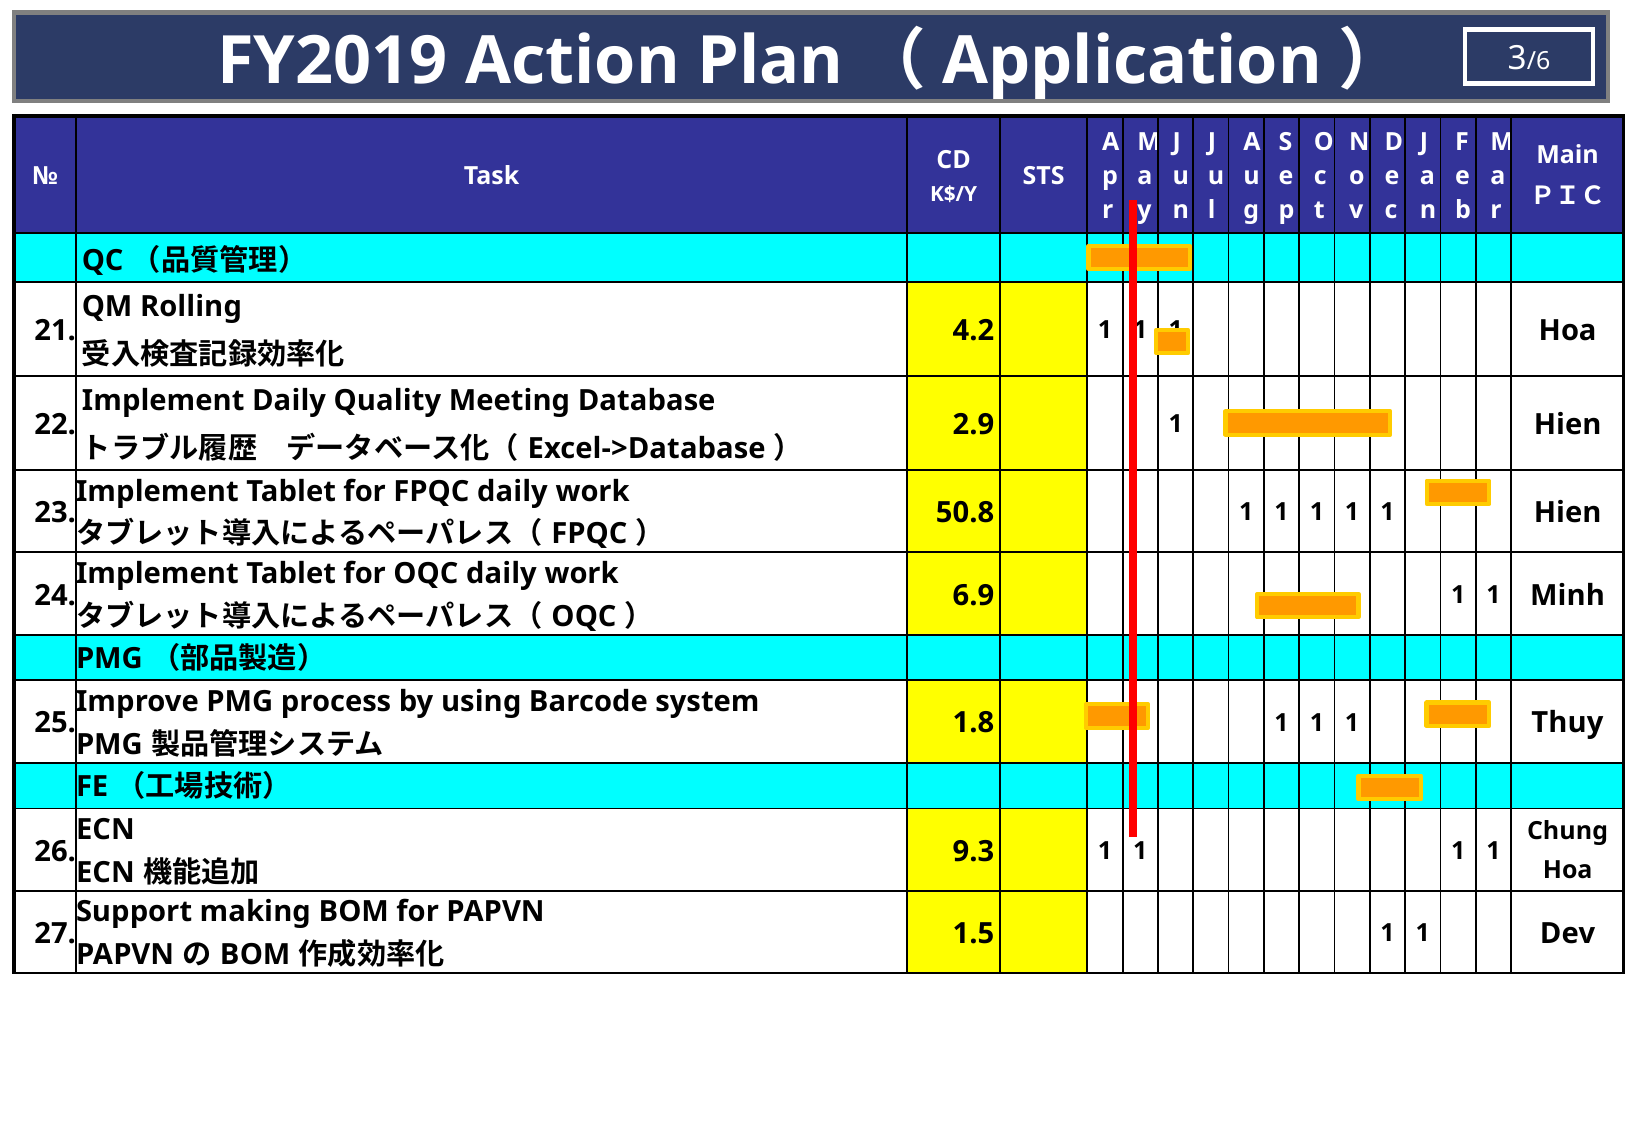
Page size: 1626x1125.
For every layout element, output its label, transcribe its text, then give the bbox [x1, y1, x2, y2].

table_cell 1 [1138, 283, 1157, 375]
table_cell [1300, 553, 1334, 592]
table_cell 1 [1088, 809, 1122, 890]
table_cell QM Rolling 受入検査記録効率化 [77, 283, 906, 375]
table_cell [1335, 283, 1369, 375]
text_box [1138, 702, 1150, 730]
text_box [1255, 592, 1361, 619]
table_cell [1265, 809, 1298, 890]
table_cell [1159, 234, 1192, 244]
table_cell 1 [1406, 892, 1440, 972]
table_cell [1088, 730, 1122, 762]
table_cell [1159, 892, 1192, 972]
text_box [1424, 700, 1491, 728]
table_cell [1124, 636, 1129, 679]
table_cell [1300, 377, 1334, 409]
text_box [1154, 328, 1190, 355]
table_cell [1300, 809, 1334, 890]
table_cell [1138, 234, 1157, 244]
table_header № [16, 118, 75, 232]
table_cell 26. [16, 809, 75, 890]
table_cell [1477, 234, 1510, 281]
table_cell [1371, 681, 1404, 762]
table_cell [1194, 636, 1228, 679]
table_cell [1159, 809, 1192, 890]
table_cell [1371, 283, 1404, 375]
table_cell [1229, 553, 1263, 634]
table_cell [1001, 892, 1086, 972]
table_cell [1441, 636, 1475, 679]
table_cell [1300, 636, 1334, 679]
table_cell [1001, 809, 1086, 890]
table_cell [1194, 553, 1228, 634]
text_box [1086, 244, 1129, 271]
table_cell Support making BOM for PAPVN PAPVNのBOM作成効率化 [77, 892, 906, 972]
table_cell [1335, 377, 1369, 409]
table_cell [1265, 377, 1298, 409]
table_cell [1265, 283, 1298, 375]
table_cell 4.2 [908, 283, 999, 375]
table_cell 24. [16, 553, 75, 634]
table_cell [1124, 471, 1129, 551]
table_header Nov [1335, 118, 1369, 232]
table_cell [1441, 234, 1475, 281]
table_header Aug [1229, 118, 1263, 232]
table_cell [1001, 377, 1086, 469]
table_cell Minh [1512, 553, 1622, 634]
table_cell [908, 234, 999, 281]
table_cell Chung Hoa [1512, 809, 1622, 890]
table_cell Implement Tablet for OQC daily work タブレット導入によるペーパレス（OQC） [77, 553, 906, 634]
table_cell [1229, 809, 1263, 890]
table_cell [1265, 437, 1298, 469]
table_cell [1406, 681, 1440, 762]
table_cell [1300, 764, 1334, 808]
table_cell [908, 764, 999, 808]
table_cell [1335, 892, 1369, 972]
table_cell [1406, 636, 1440, 679]
table_cell [1001, 553, 1086, 634]
table_cell 1.5 [908, 892, 999, 972]
table_cell [1512, 764, 1622, 808]
table_cell [1335, 437, 1369, 469]
text_box FY2019 Action Plan（Application） [13, 12, 1608, 101]
table_cell [1124, 377, 1129, 469]
table_header Task [77, 118, 906, 232]
table_cell [1441, 728, 1475, 762]
table_cell Dev [1512, 892, 1622, 972]
table_cell 1 [1124, 809, 1157, 890]
table_cell [1477, 283, 1510, 375]
table_cell [1229, 681, 1263, 762]
table_cell [1406, 471, 1440, 551]
table_cell [1477, 764, 1510, 808]
table_cell [1265, 619, 1298, 634]
table_cell [1371, 553, 1404, 634]
table_cell [1194, 681, 1228, 762]
table_cell [1159, 471, 1192, 551]
table_cell Improve PMG process by using Barcode system PMG製品管理システム [77, 681, 906, 762]
table_cell Implement Daily Quality Meeting Database トラブル履歴 データベース化（Excel->Database） [77, 377, 906, 469]
text_box [1425, 479, 1491, 506]
table_cell [1371, 234, 1404, 281]
table_header CD K$/Y [908, 118, 999, 232]
table_cell 1.8 [908, 681, 999, 762]
table_cell Implement Tablet for FPQC daily work タブレット導入によるペーパレス（FPQC） [77, 471, 906, 551]
table_cell [1371, 636, 1404, 679]
table_cell [1371, 801, 1404, 808]
table_cell [1335, 234, 1369, 281]
table_cell [1406, 553, 1440, 634]
table_cell [1300, 234, 1334, 281]
table_cell [1265, 234, 1298, 281]
text_box [1138, 244, 1192, 271]
table_cell [1229, 892, 1263, 972]
table_cell [1124, 764, 1129, 808]
table_cell [1300, 437, 1334, 469]
table_cell [1371, 764, 1404, 774]
table_cell 6.9 [908, 553, 999, 634]
table_cell [1512, 636, 1622, 679]
table_cell [1477, 892, 1510, 972]
table_cell [1441, 506, 1475, 551]
table_cell [1335, 809, 1369, 890]
table_cell [1441, 681, 1475, 700]
table_cell 1 [1441, 553, 1475, 634]
table_cell [1159, 553, 1192, 634]
table_cell [1441, 764, 1475, 808]
table_cell [1194, 234, 1228, 281]
table_header May [1124, 118, 1157, 232]
table_cell [1441, 471, 1475, 479]
table_cell [1001, 764, 1086, 808]
table_cell [1088, 681, 1122, 702]
table_cell [1124, 234, 1129, 244]
table_header Mar [1477, 118, 1510, 232]
table_cell Hien [1512, 377, 1622, 469]
table_header Sep [1265, 118, 1298, 232]
table_cell 1 [1371, 892, 1404, 972]
table_cell 1 [1159, 283, 1192, 375]
table_cell [1001, 471, 1086, 551]
table_cell [1406, 809, 1440, 890]
text_box [1223, 409, 1392, 437]
table_cell [1229, 437, 1263, 469]
table_cell [1124, 892, 1157, 972]
table_cell [16, 764, 75, 808]
table_cell [1194, 471, 1228, 551]
table_cell [16, 234, 75, 281]
table_cell [1001, 283, 1086, 375]
table_cell QC（品質管理） [77, 234, 906, 281]
table_cell [1124, 271, 1129, 281]
table_cell 1 [1477, 809, 1510, 890]
table_cell 1 [1300, 471, 1334, 551]
table_cell [1138, 271, 1157, 281]
table_cell 1 [1229, 471, 1263, 551]
table_cell [1406, 764, 1440, 808]
table_cell [1229, 377, 1263, 409]
table_cell [1300, 283, 1334, 375]
table_cell [1512, 234, 1622, 281]
table_cell [1088, 234, 1122, 244]
table_cell [1088, 271, 1122, 281]
table_cell [1138, 681, 1157, 762]
table_cell 1 [1441, 809, 1475, 890]
table_cell [1159, 764, 1192, 808]
text_box [1084, 702, 1129, 730]
table_cell [1138, 636, 1157, 679]
table_cell [1194, 283, 1228, 375]
table_cell [1229, 764, 1263, 808]
table_cell [1138, 553, 1157, 634]
table_cell [1001, 681, 1086, 762]
table_cell [908, 636, 999, 679]
table_header STS [1001, 118, 1086, 232]
table_cell [1194, 764, 1228, 808]
table_cell [1124, 730, 1129, 762]
table_cell [1300, 892, 1334, 972]
table_cell FE（工場技術） [77, 764, 906, 808]
table_cell [1229, 234, 1263, 281]
table_cell [1441, 377, 1475, 469]
table_cell ECN ECN機能追加 [77, 809, 906, 890]
table_cell [1441, 892, 1475, 972]
table_header Jan [1406, 118, 1440, 232]
table_cell [1477, 377, 1510, 469]
table_cell Hien [1512, 471, 1622, 551]
table_cell 1 [1159, 377, 1192, 469]
table_cell 27. [16, 892, 75, 972]
table_cell 23. [16, 471, 75, 551]
table_cell 25. [16, 681, 75, 762]
table_cell [1406, 377, 1440, 469]
table_cell [1371, 377, 1404, 469]
text_box [1356, 774, 1423, 801]
table_cell [1335, 553, 1369, 634]
table_cell [1124, 553, 1129, 634]
table_header Jul [1194, 118, 1228, 232]
table_cell [1371, 809, 1404, 890]
table_cell [1159, 681, 1192, 762]
table_cell 1 [1335, 471, 1369, 551]
table_cell [1088, 377, 1122, 469]
table_cell PMG（部品製造） [77, 636, 906, 679]
table_cell 1 [1300, 681, 1334, 762]
table_cell [1138, 377, 1157, 469]
table_cell [1088, 892, 1122, 972]
table_cell [1300, 619, 1334, 634]
table_cell [1477, 471, 1510, 551]
table_header Oct [1300, 118, 1334, 232]
table_cell [1477, 681, 1510, 762]
table_cell [1265, 764, 1298, 808]
table_cell [1001, 234, 1086, 281]
table_cell [1441, 283, 1475, 375]
table_header Main ＰＩＣ [1512, 118, 1622, 232]
table_cell 1 [1477, 553, 1510, 634]
table_cell 9.3 [908, 809, 999, 890]
table_cell [1335, 636, 1369, 679]
table_cell [1001, 636, 1086, 679]
table_cell Thuy [1512, 681, 1622, 762]
table_cell 21. [16, 283, 75, 375]
table_cell [1194, 377, 1228, 469]
table_header Feb [1441, 118, 1475, 232]
table_cell 50.8 [908, 471, 999, 551]
table_cell [1159, 271, 1192, 281]
table_cell [1124, 681, 1129, 702]
table_cell [1138, 764, 1157, 808]
text_box 3/6 [1465, 29, 1593, 84]
table_cell Hoa [1512, 283, 1622, 375]
table_cell 2.9 [908, 377, 999, 469]
table_cell [1477, 636, 1510, 679]
table_cell [1265, 892, 1298, 972]
table_cell [1194, 892, 1228, 972]
table_cell [1088, 636, 1122, 679]
table_cell [1335, 764, 1369, 808]
table_cell 1 [1124, 283, 1129, 375]
table_cell [1229, 283, 1263, 375]
table_cell 1 [1265, 471, 1298, 551]
table_cell 1 [1265, 681, 1298, 762]
table_cell [1088, 553, 1122, 634]
table_cell [1088, 764, 1122, 808]
table_cell [16, 636, 75, 679]
table_cell 1 [1371, 471, 1404, 551]
table_cell [1406, 234, 1440, 281]
table_cell [1088, 471, 1122, 551]
table_header Jun [1159, 118, 1192, 232]
table_cell [1265, 636, 1298, 679]
table_cell [1265, 553, 1298, 592]
table_cell [1406, 283, 1440, 375]
table_header Apr [1088, 118, 1122, 232]
table_cell [1138, 471, 1157, 551]
table_cell 22. [16, 377, 75, 469]
table_cell [1194, 809, 1228, 890]
table_cell 1 [1088, 283, 1122, 375]
table_cell [1229, 636, 1263, 679]
table_header Dec [1371, 118, 1404, 232]
table_cell 1 [1335, 681, 1369, 762]
table_cell [1159, 636, 1192, 679]
